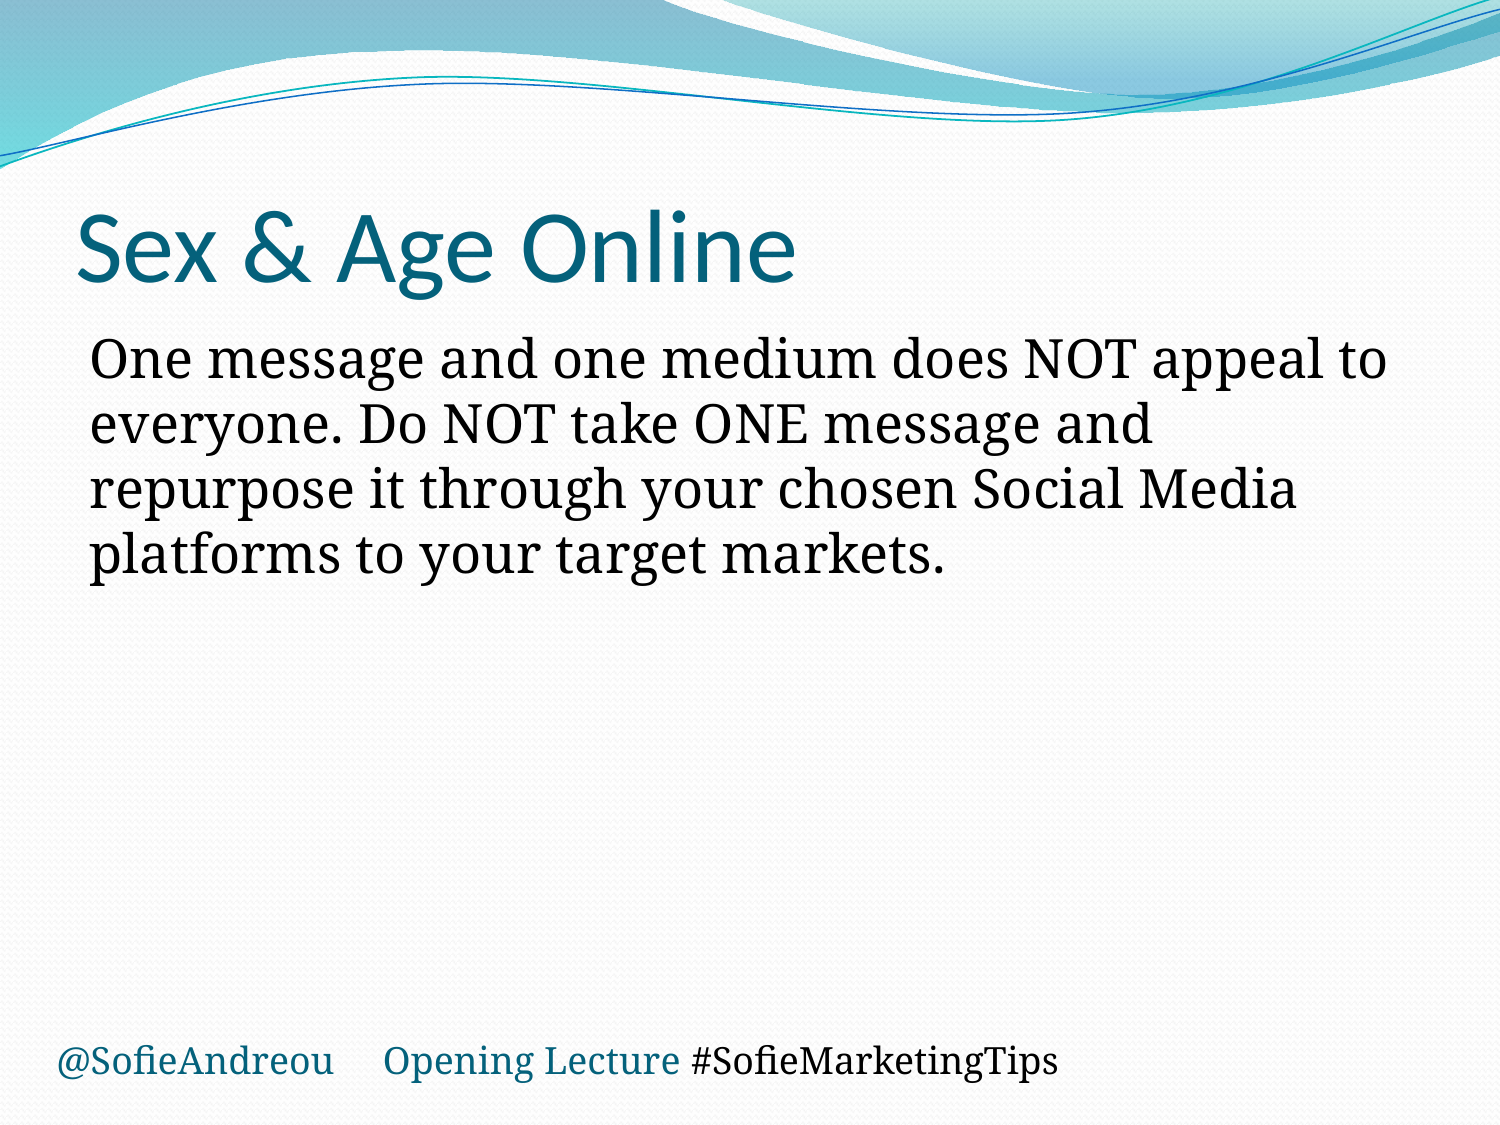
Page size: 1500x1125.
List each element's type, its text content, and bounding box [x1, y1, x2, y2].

list One message and one medium does NOT appeal to everyone. Do NOT take ONE message and repurpose it through your chosen Social Media platforms to your target markets. [75, 317, 1425, 1038]
title Sex & Age Online [75, 115, 1425, 303]
text_box @SofieAndreou Opening Lecture #SofieMarketingTips [41, 1029, 1074, 1090]
